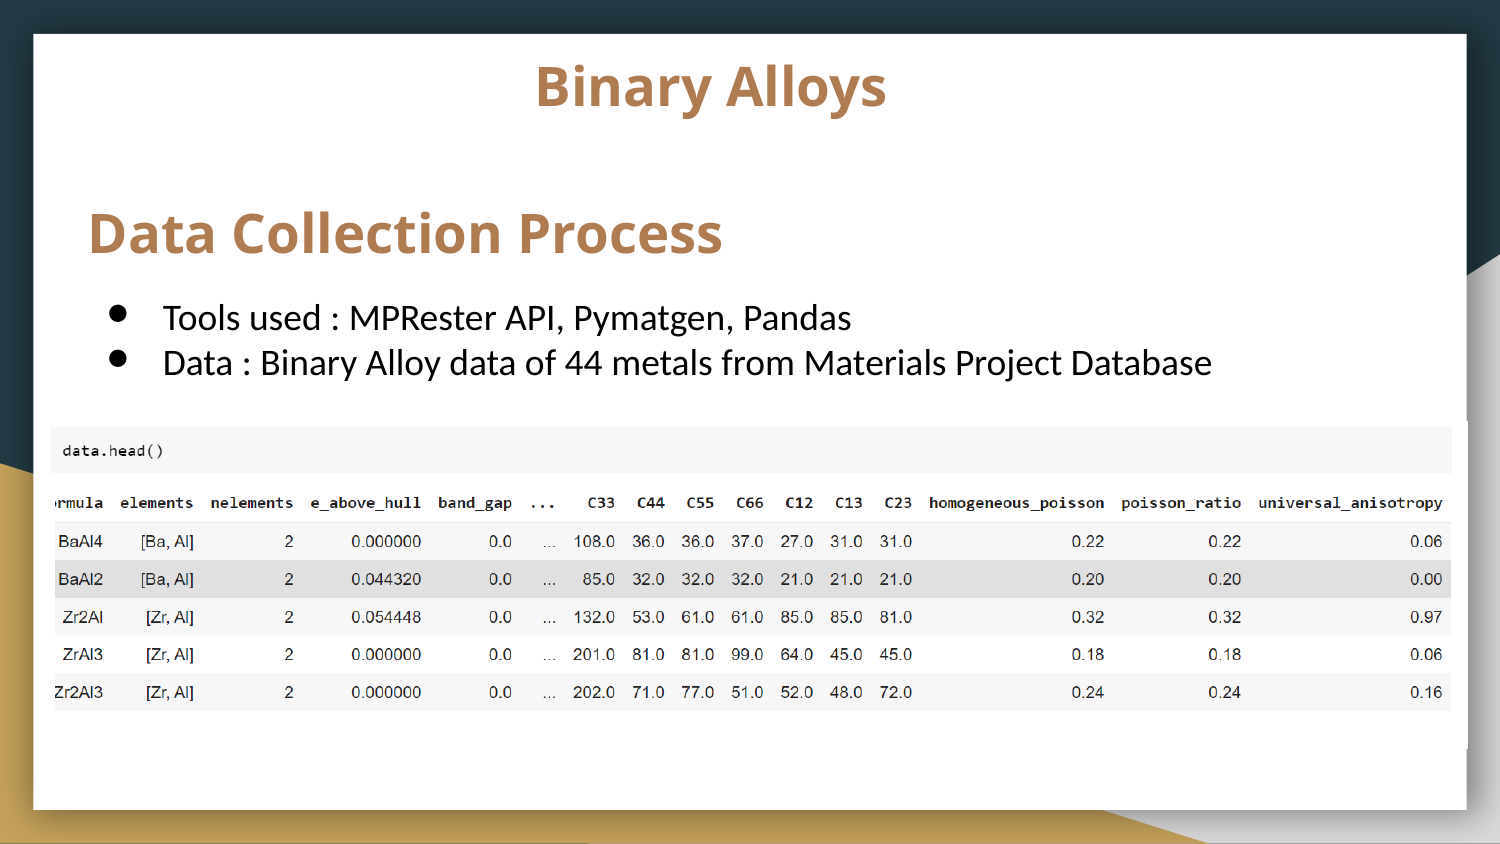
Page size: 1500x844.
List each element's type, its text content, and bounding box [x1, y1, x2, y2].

picture [50, 421, 1468, 749]
text_box Tools used : MPRester API, Pymatgen, Pandas Data : Binary Alloy data of 44 metals from Materials Project Database [72, 277, 1392, 420]
title Data Collection Process [72, 183, 860, 277]
title Binary Alloys [519, 36, 1044, 131]
